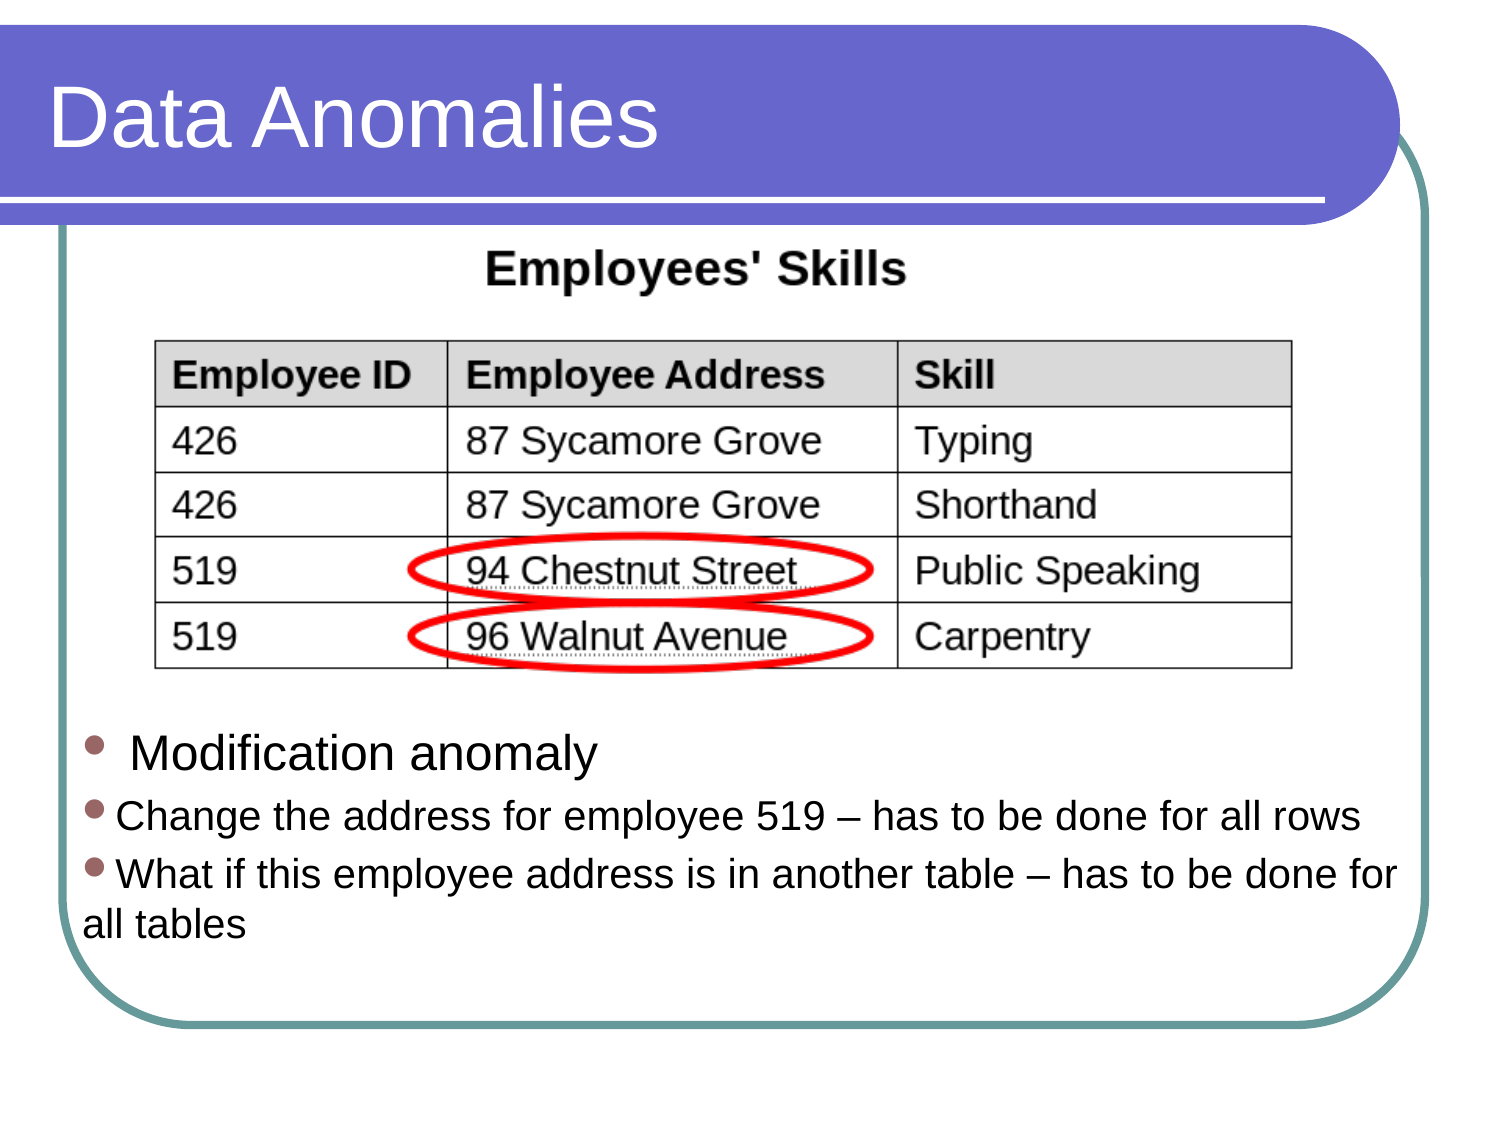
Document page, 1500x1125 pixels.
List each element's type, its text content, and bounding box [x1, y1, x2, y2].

title Data Anomalies [32, 37, 1347, 188]
text_box Modification anomaly Change the address for employee 519 – has to be done for all rows What if this employee address is in another table – has to be done for all tables [67, 712, 1418, 954]
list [124, 212, 1310, 724]
